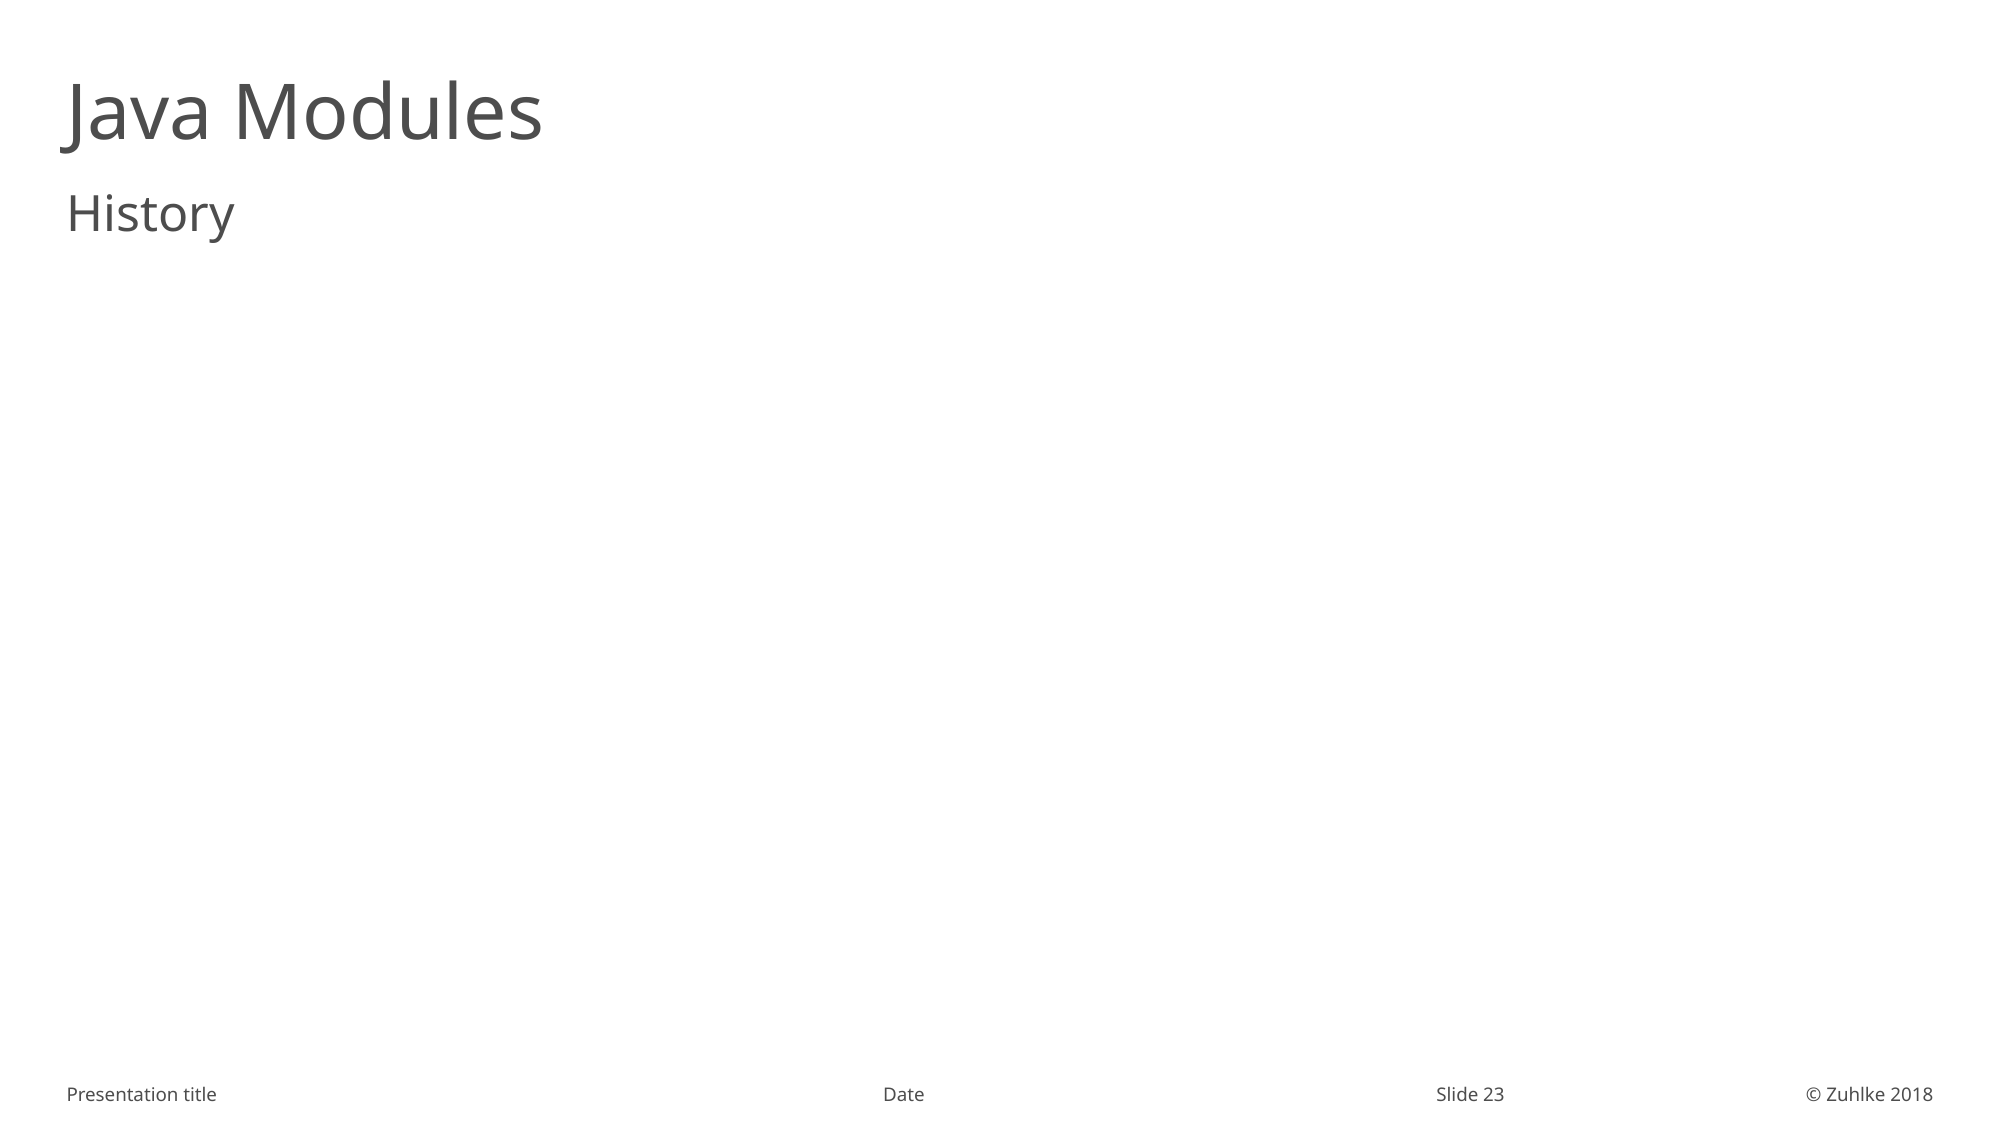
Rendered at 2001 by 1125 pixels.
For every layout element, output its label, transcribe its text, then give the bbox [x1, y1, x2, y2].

title Java Modules [66, 66, 1346, 177]
list History [66, 184, 1346, 245]
